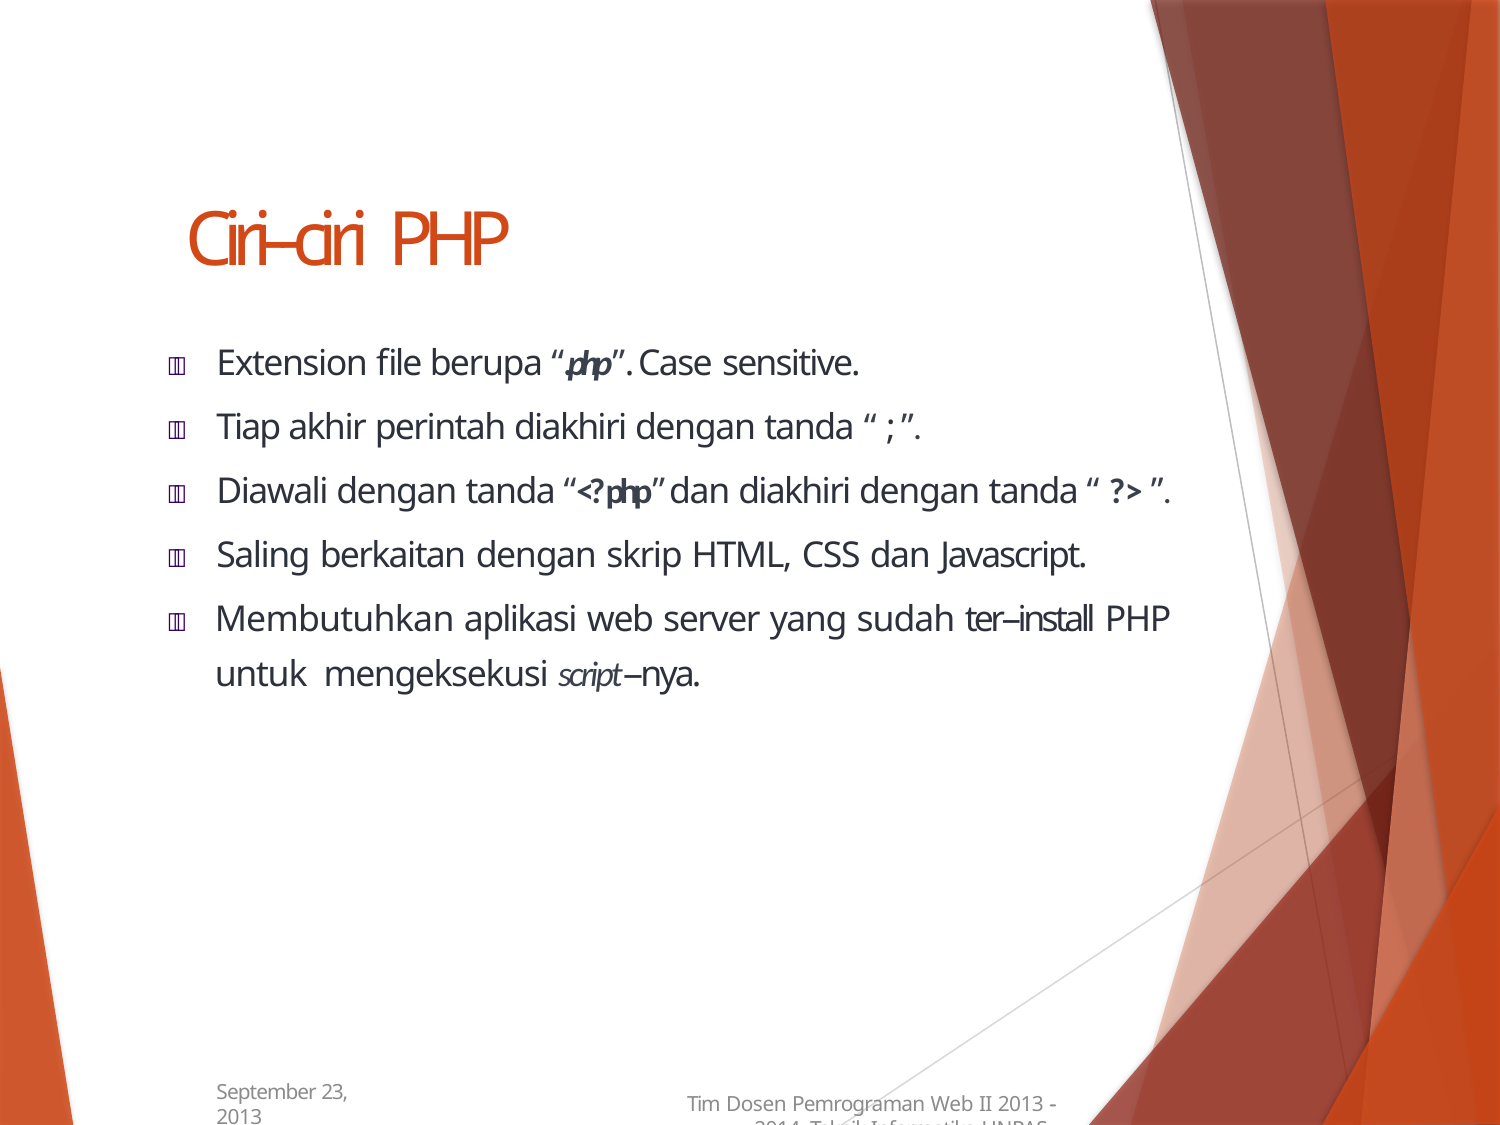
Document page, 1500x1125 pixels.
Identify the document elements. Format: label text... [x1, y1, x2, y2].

title Ciri-­‐ciri PHP [183, 188, 526, 316]
text_box  Extension ﬁle berupa “.php”. Case sensitive.  Tiap akhir perintah diakhiri dengan tanda “ ; ”.  Diawali dengan tanda “<?php” dan diakhiri dengan tanda “ ?> ”.  Saling berkaitan dengan skrip HTML, CSS dan Javascript.  Membutuhkan aplikasi web server yang sudah ter-­‐install PHP untuk mengeksekusi script-­‐nya. [164, 316, 1195, 694]
slide_number Tim Dosen Pemrograman Web II 2013 -­‐ 2014 Teknik Informatika UNPAS [685, 789, 1070, 1125]
footer September 23, 2013 [214, 777, 391, 1125]
